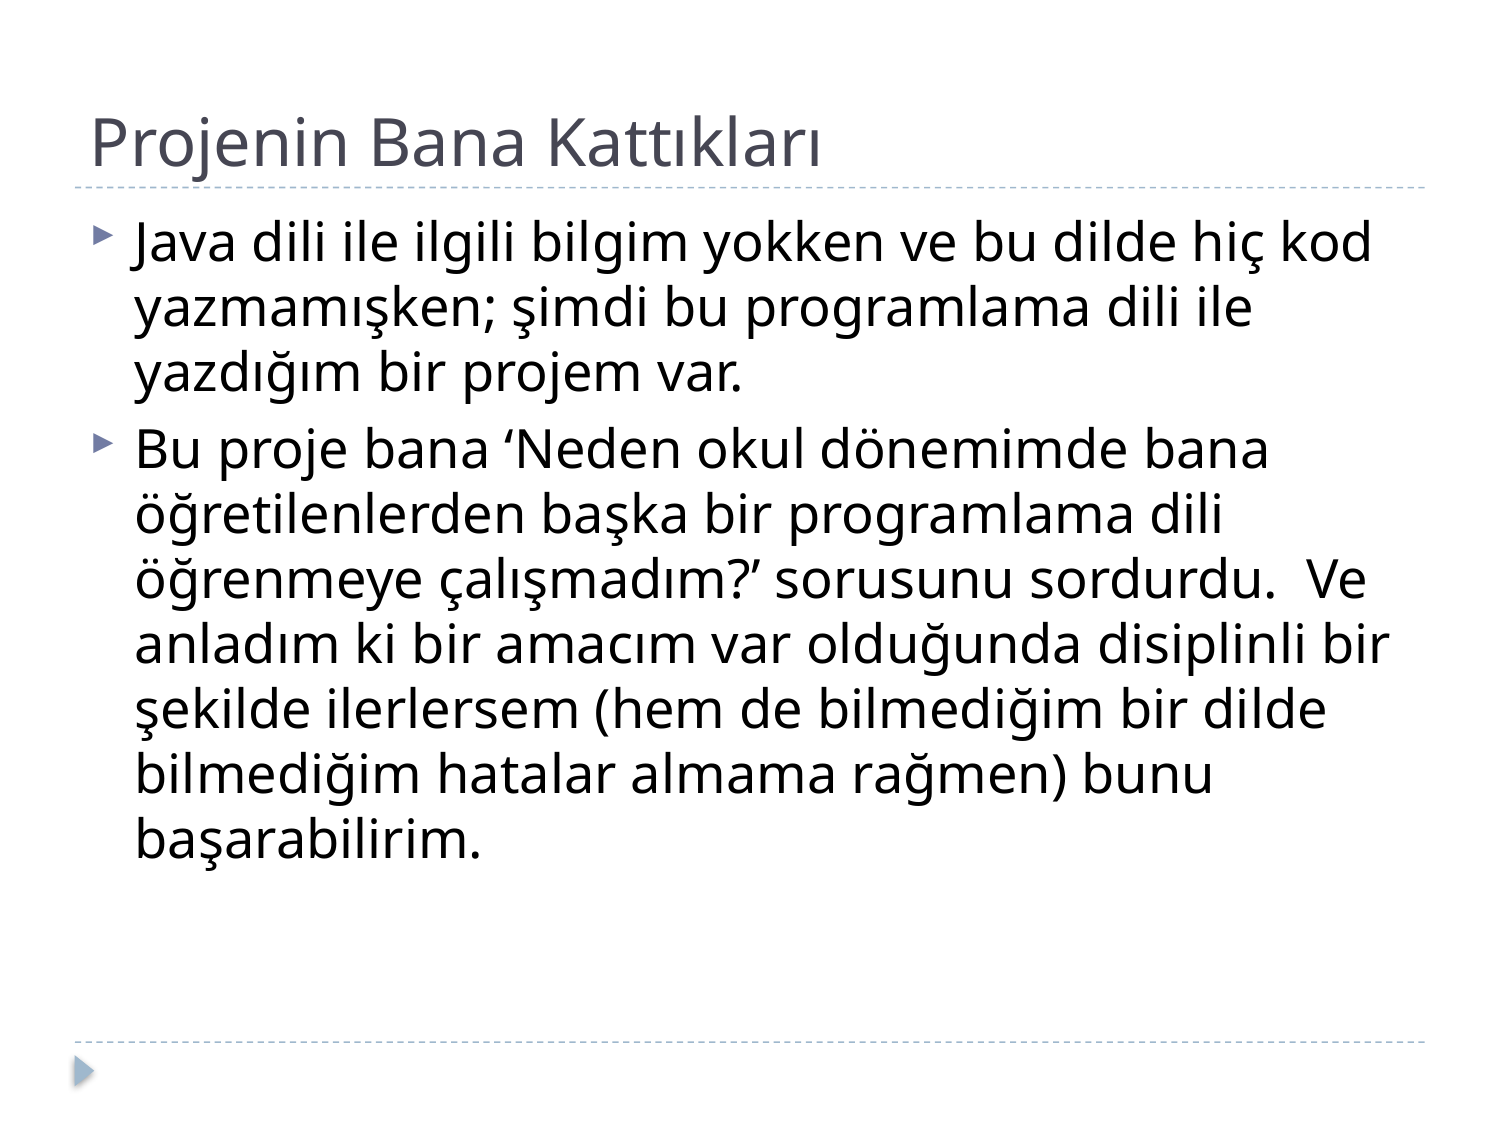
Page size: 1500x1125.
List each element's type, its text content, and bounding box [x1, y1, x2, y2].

title Projenin Bana Kattıkları [75, 24, 1425, 188]
list Java dili ile ilgili bilgim yokken ve bu dilde hiç kod yazmamışken; şimdi bu programlama dili ile yazdığım bir projem var. Bu proje bana ‘Neden okul dönemimde bana öğretilenlerden başka bir programlama dili öğrenmeye çalışmadım?’ sorusunu sordurdu. Ve anladım ki bir amacım var olduğunda disiplinli bir şekilde ilerlersem (hem de bilmediğim bir dilde bilmediğim hatalar almama rağmen) bunu başarabilirim. [75, 200, 1425, 1010]
